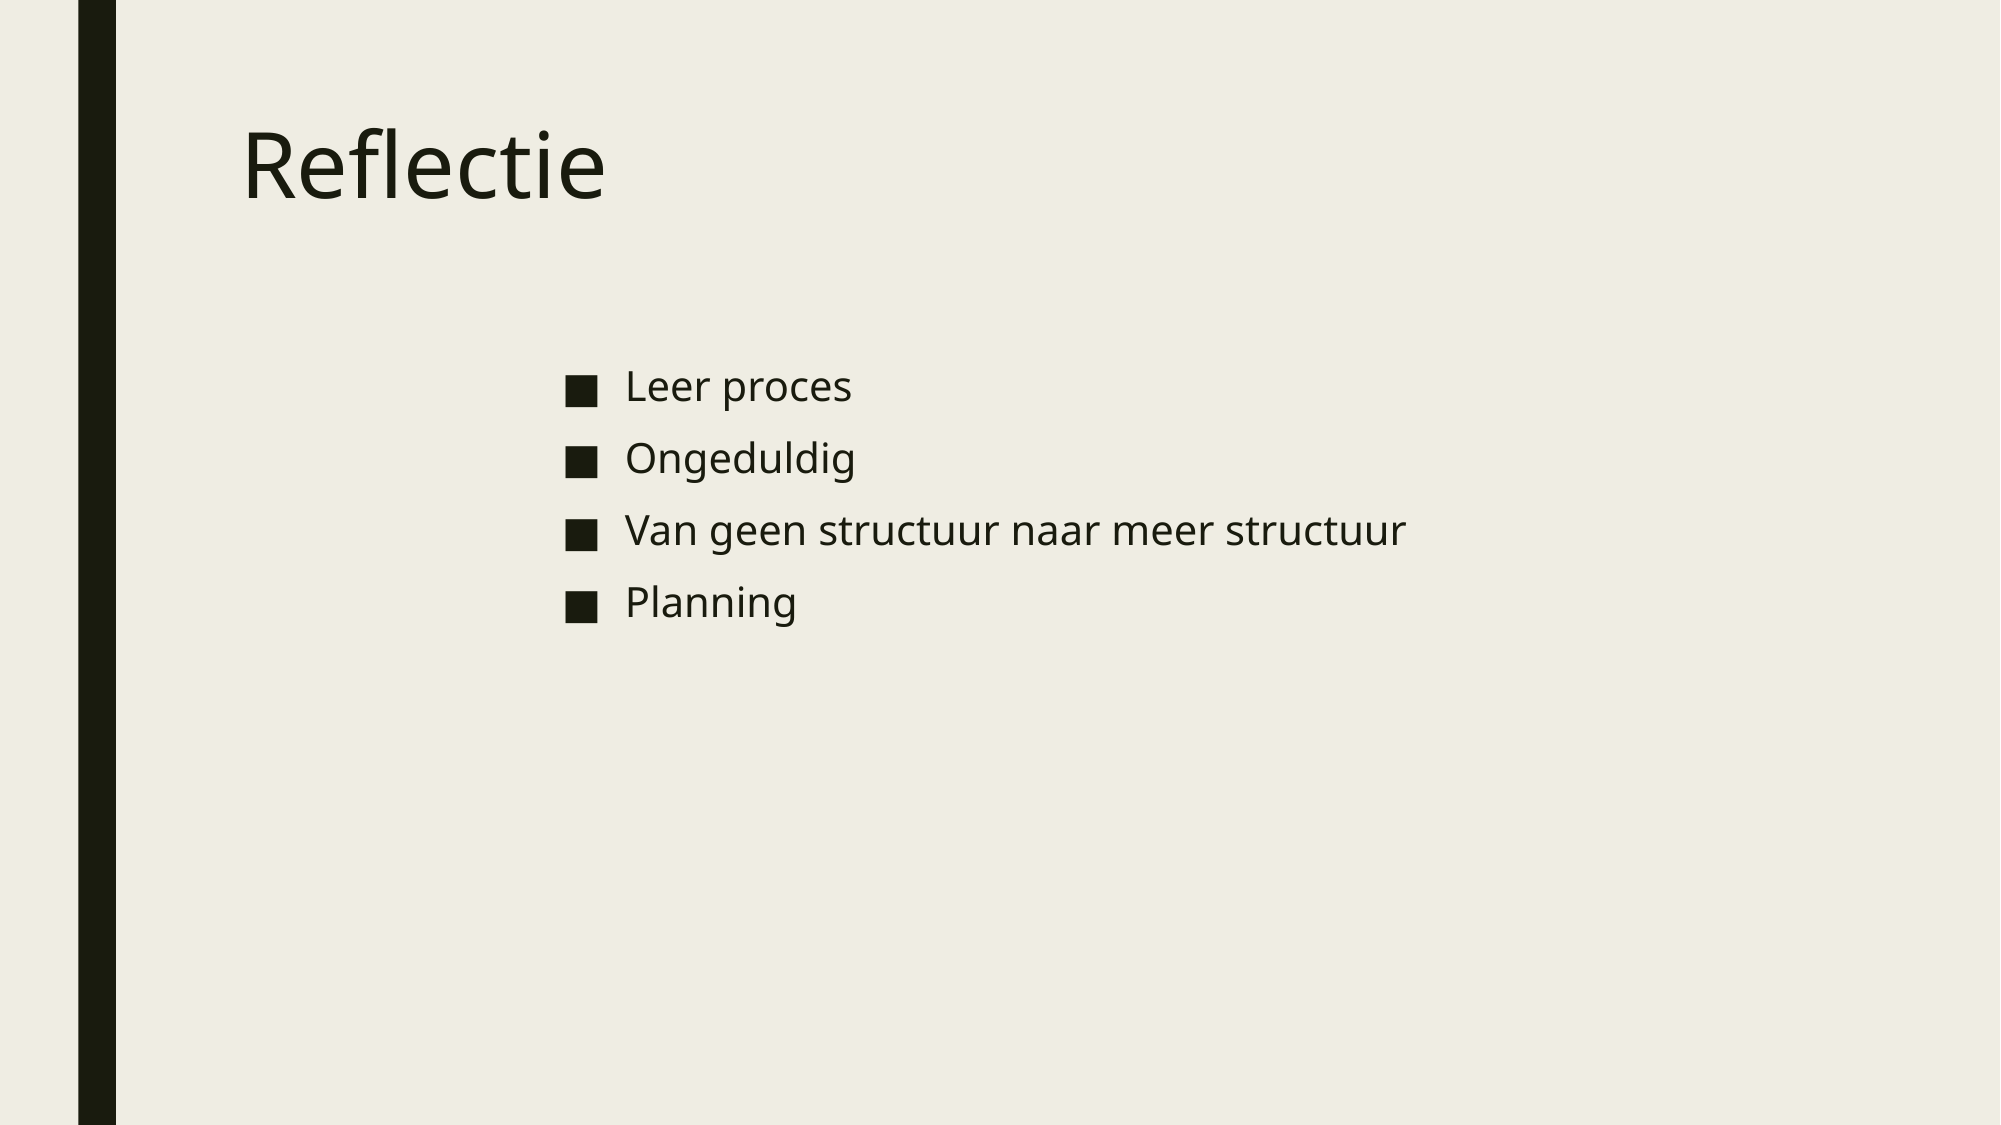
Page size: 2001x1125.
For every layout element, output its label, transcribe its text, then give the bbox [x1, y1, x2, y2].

list Leer proces Ongeduldig Van geen structuur naar meer structuur Planning [546, 356, 1888, 944]
title Reflectie [225, 112, 1800, 357]
